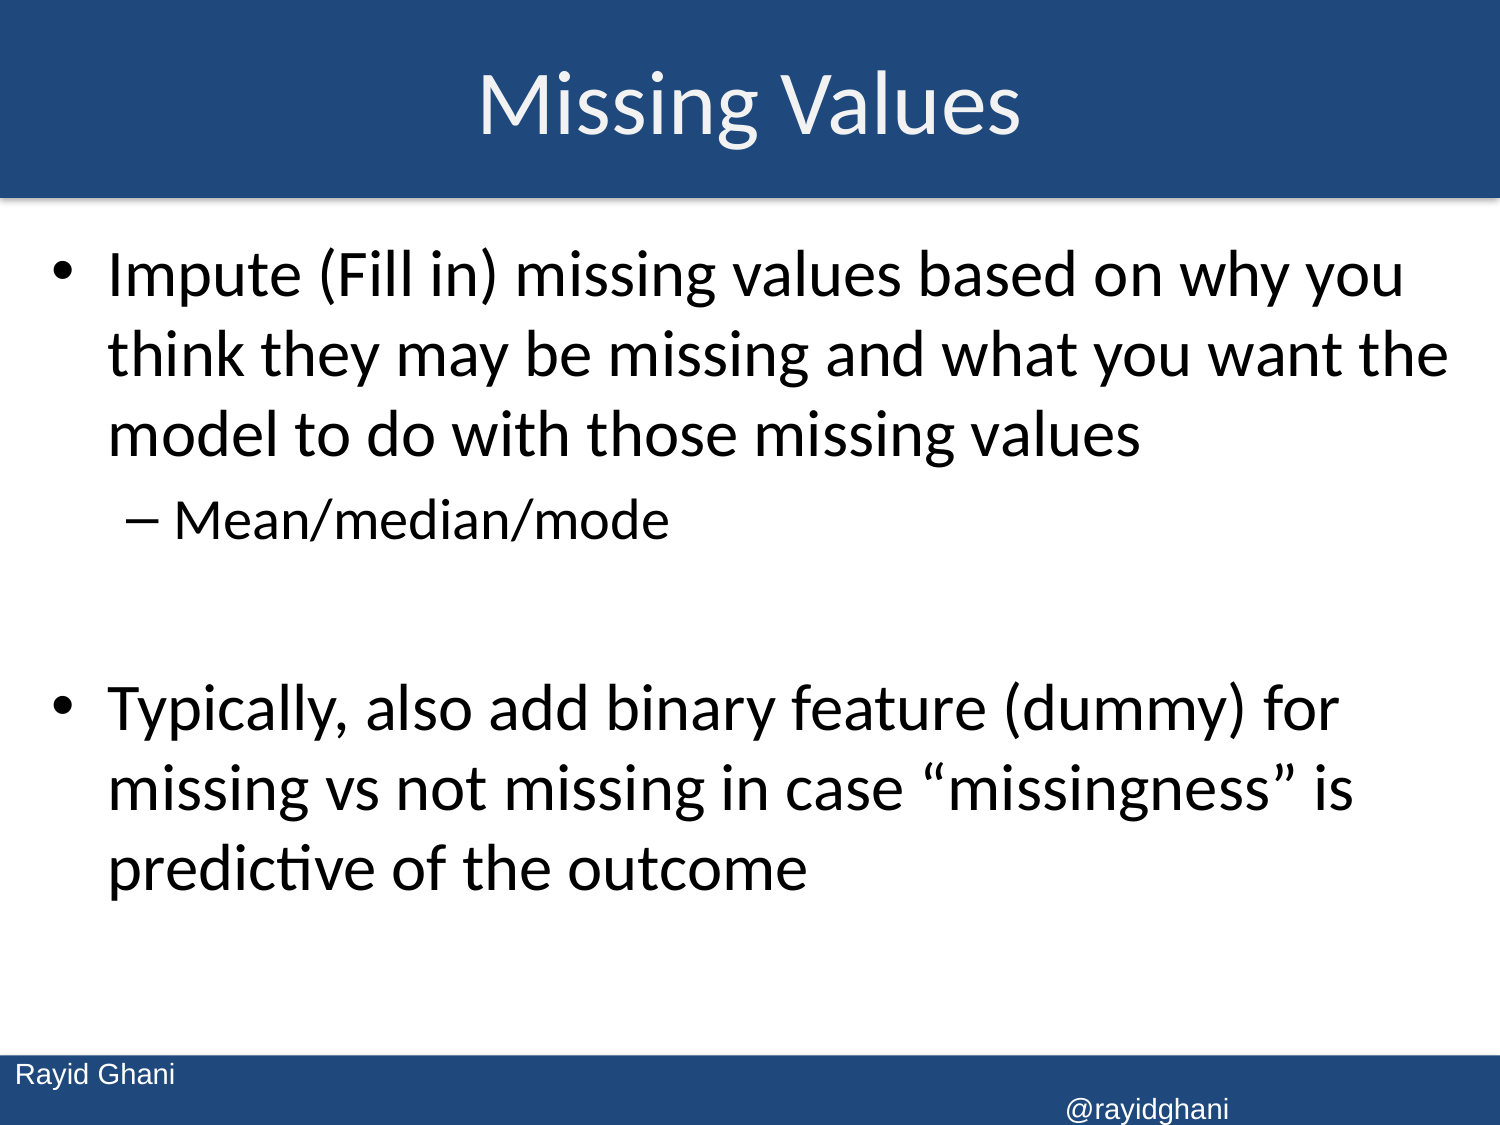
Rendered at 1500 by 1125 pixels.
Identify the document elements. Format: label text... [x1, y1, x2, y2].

list Impute (Fill in) missing values based on why you think they may be missing and what you want the model to do with those missing values Mean/median/mode Typically, also add binary feature (dummy) for missing vs not missing in case “missingness” is predictive of the outcome [36, 222, 1472, 1035]
title Missing Values [0, 3, 1500, 192]
